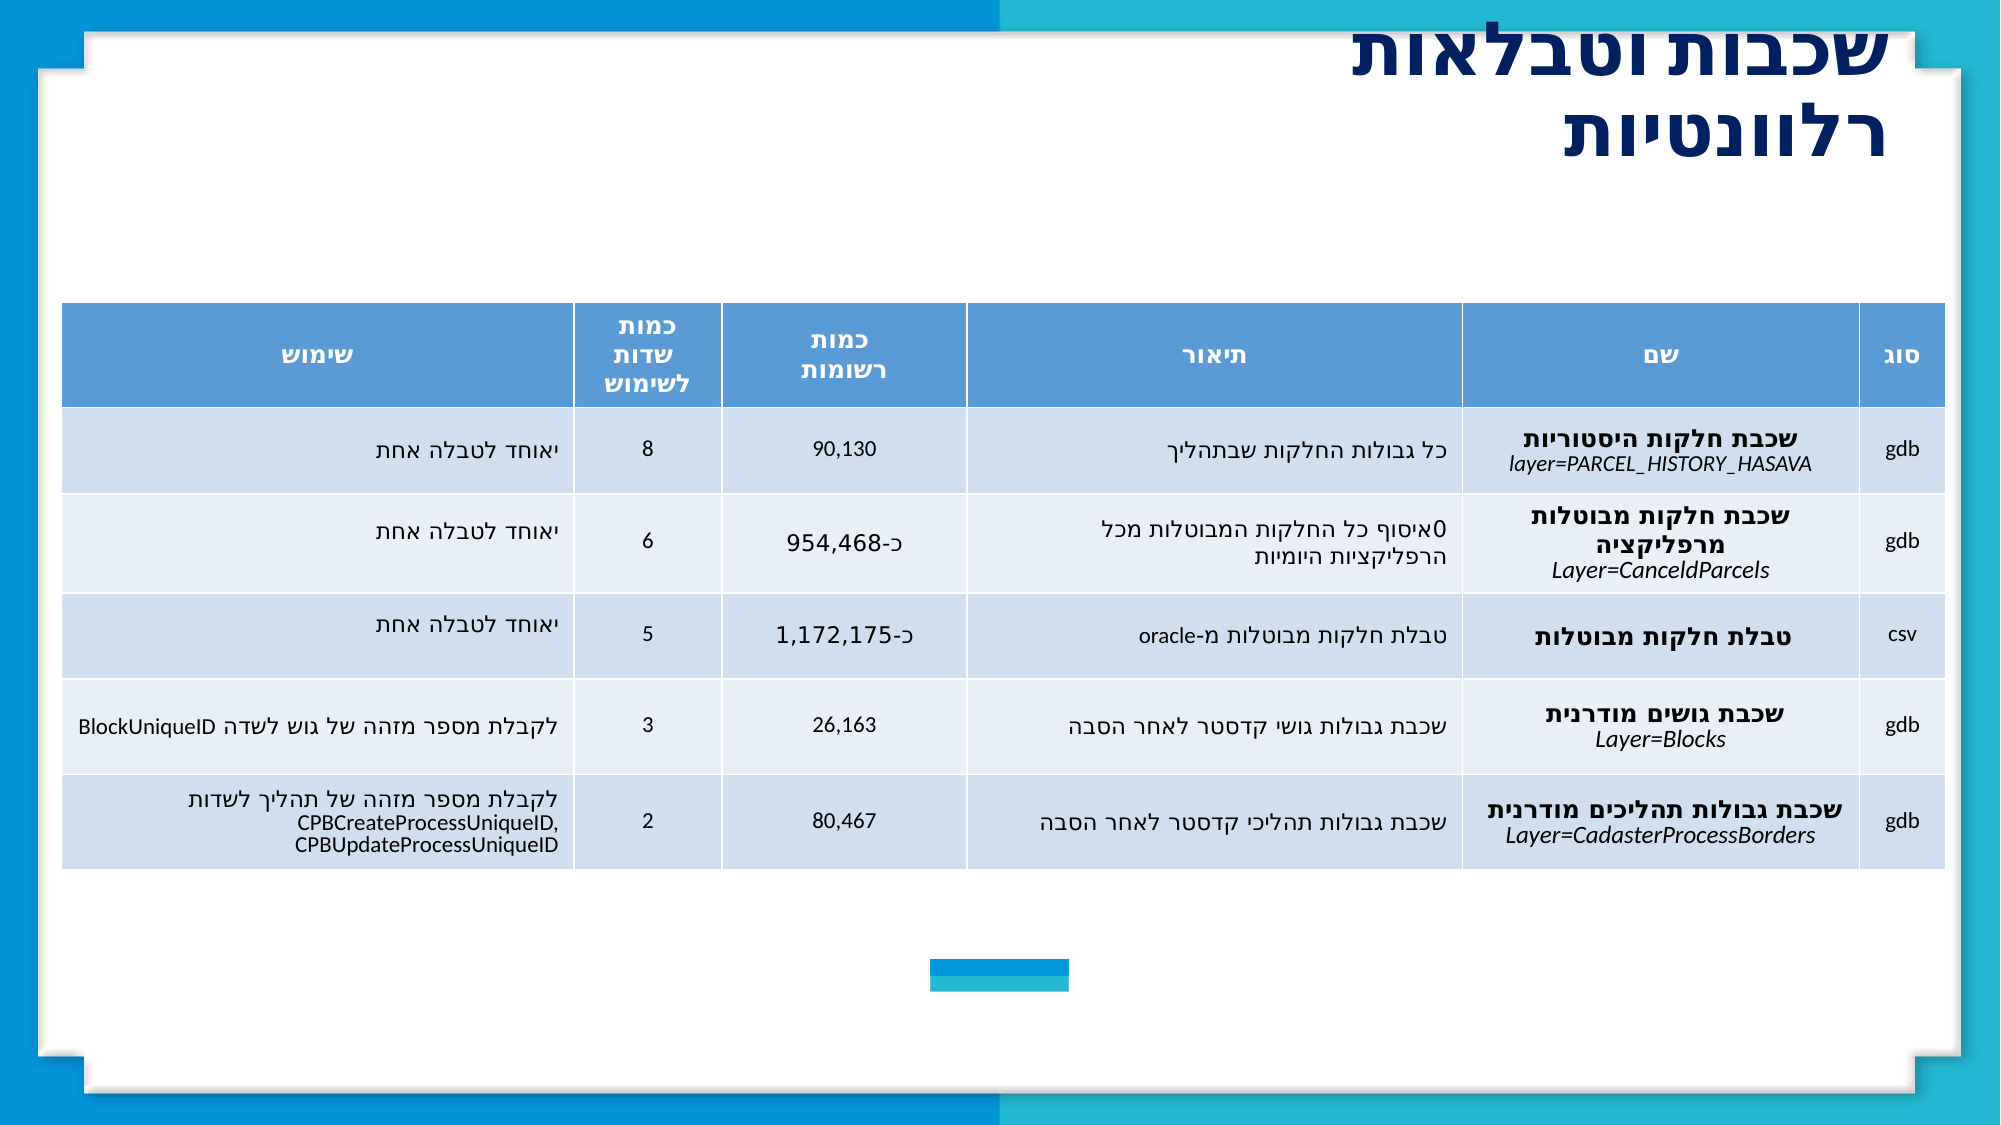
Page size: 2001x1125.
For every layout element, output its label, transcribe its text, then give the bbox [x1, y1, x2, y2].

table_cell שכבת חלקות מבוטלות מרפליקציה Layer=CanceldParcels [1463, 495, 1859, 592]
table_cell יאוחד לטבלה אחת [62, 495, 573, 592]
table_cell כל גבולות החלקות שבתהליך [968, 408, 1462, 493]
table_cell כ-954,468 [723, 495, 966, 592]
table_cell שכבת גבולות תהליכי קדסטר לאחר הסבה [968, 775, 1462, 869]
picture [38, 0, 2000, 1125]
table_cell 80,467 [723, 775, 966, 869]
table_cell שכבת גבולות תהליכים מודרנית Layer=CadasterProcessBorders [1463, 775, 1859, 869]
table_cell יאוחד לטבלה אחת [62, 594, 573, 678]
table_cell שכבת חלקות היסטוריות layer=PARCEL_HISTORY_HASAVA [1463, 408, 1859, 493]
table_cell 0איסוף כל החלקות המבוטלות מכל הרפליקציות היומיות [968, 495, 1462, 592]
table_cell שכבת גבולות גושי קדסטר לאחר הסבה [968, 680, 1462, 774]
table_cell gdb [1860, 408, 1945, 493]
table_header סוג [1860, 303, 1945, 407]
table_cell gdb [1860, 495, 1945, 592]
table_header שימוש [62, 303, 573, 407]
table_cell 2 [575, 775, 721, 869]
table_header שם [1463, 303, 1859, 407]
table_cell 26,163 [723, 680, 966, 774]
table_header כמות רשומות [723, 303, 966, 407]
table_cell 3 [575, 680, 721, 774]
table_cell 5 [575, 594, 721, 678]
table_cell טבלת חלקות מבוטלות מ-oracle [968, 594, 1462, 678]
table_cell טבלת חלקות מבוטלות [1463, 594, 1859, 678]
table_header כמות שדות לשימוש [575, 303, 721, 407]
table_cell כ-1,172,175 [723, 594, 966, 678]
table_header תיאור [968, 303, 1462, 407]
table_cell gdb [1860, 775, 1945, 869]
text_box שכבות וטבלאות רלוונטיות [1125, 40, 1906, 143]
table_cell gdb [1860, 680, 1945, 774]
table_cell יאוחד לטבלה אחת [62, 408, 573, 493]
table_cell לקבלת מספר מזהה של גוש לשדה BlockUniqueID [62, 680, 573, 774]
table_cell 8 [575, 408, 721, 493]
table_cell 90,130 [723, 408, 966, 493]
table_cell 6 [575, 495, 721, 592]
table_cell csv [1860, 594, 1945, 678]
table_cell שכבת גושים מודרנית Layer=Blocks [1463, 680, 1859, 774]
table_cell לקבלת מספר מזהה של תהליך לשדות CPBCreateProcessUniqueID, CPBUpdateProcessUniqueID [62, 775, 573, 869]
